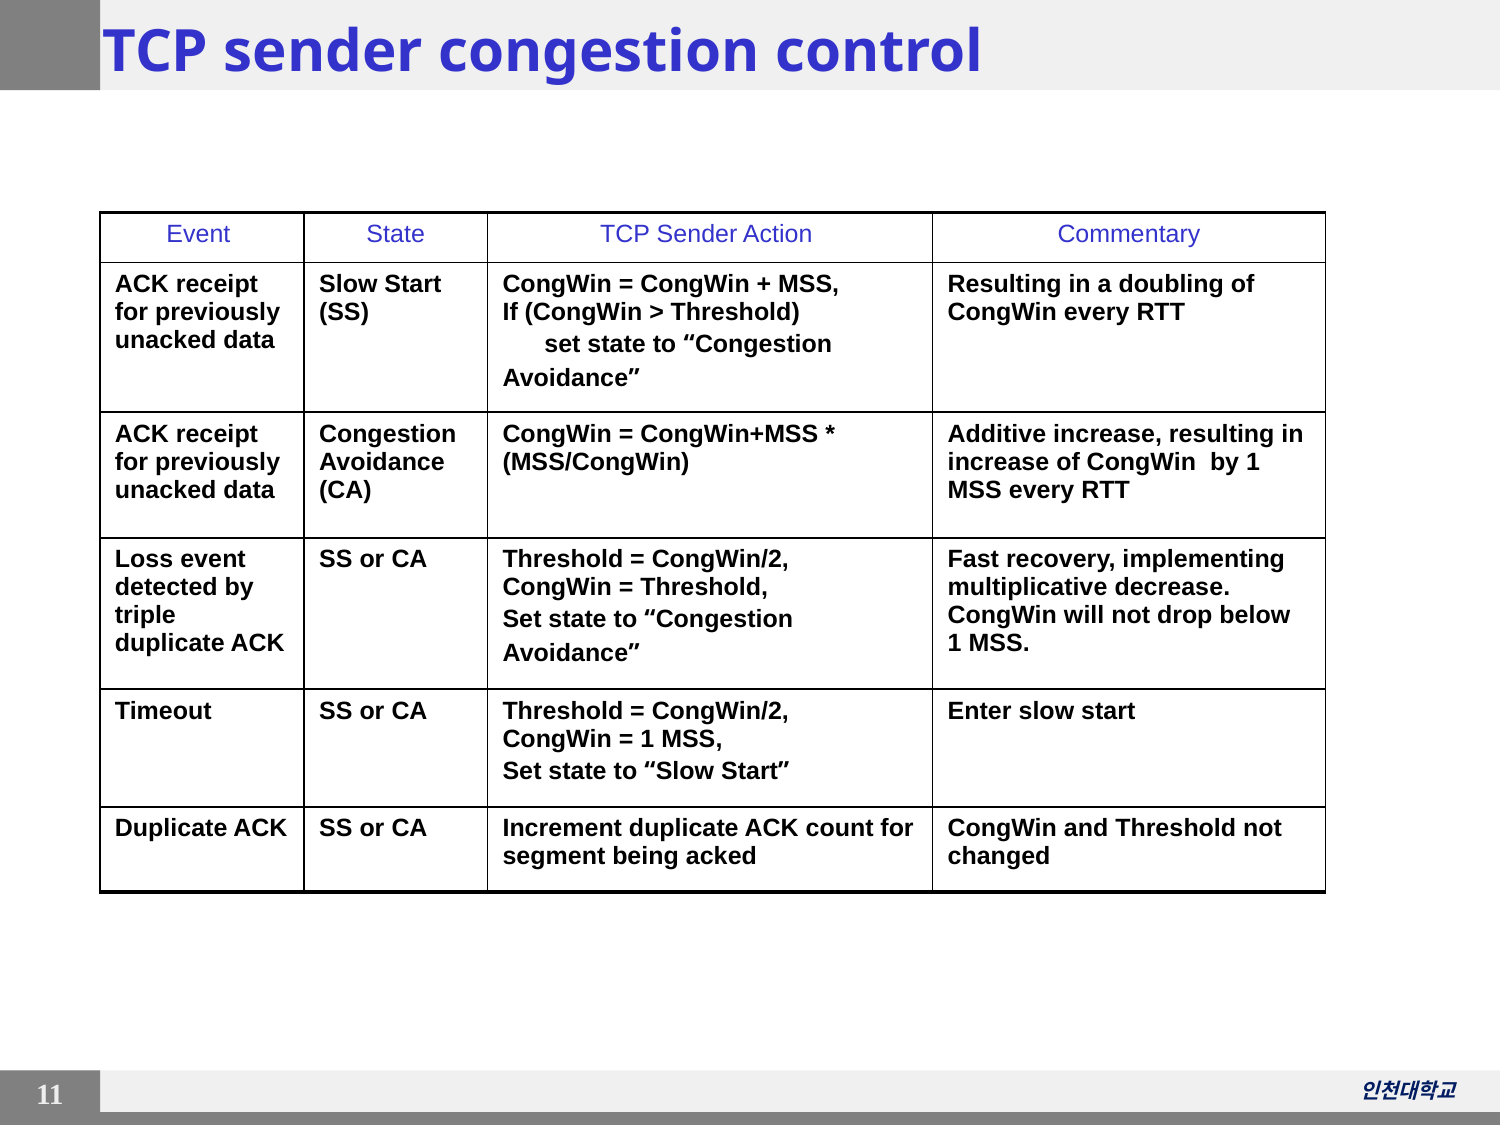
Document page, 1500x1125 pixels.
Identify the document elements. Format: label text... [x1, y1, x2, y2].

table_cell Enter slow start [933, 690, 1325, 806]
table_cell SS or CA [305, 539, 487, 688]
table_cell Loss event detected by triple duplicate ACK [101, 539, 303, 688]
table_cell SS or CA [305, 690, 487, 806]
table_cell Congestion Avoidance (CA) [305, 413, 487, 537]
table_cell SS or CA [305, 808, 487, 890]
table_header Event [101, 214, 303, 262]
table_header Commentary [933, 214, 1325, 262]
table_cell Threshold = CongWin/2, CongWin = 1 MSS, Set state to “Slow Start” [488, 690, 932, 806]
table_cell Increment duplicate ACK count for segment being acked [488, 808, 932, 890]
table_cell Threshold = CongWin/2, CongWin = Threshold, Set state to “Congestion Avoidance” [488, 539, 932, 688]
table_cell ACK receipt for previously unacked data [101, 413, 303, 537]
table_header TCP Sender Action [488, 214, 932, 262]
table_header State [305, 214, 487, 262]
table_cell Slow Start (SS) [305, 263, 487, 411]
table_cell CongWin = CongWin+MSS * (MSS/CongWin) [488, 413, 932, 537]
table_cell Timeout [101, 690, 303, 806]
table_cell ACK receipt for previously unacked data [101, 263, 303, 411]
table_cell CongWin = CongWin + MSS, If (CongWin > Threshold) set state to “Congestion Avoidance” [488, 263, 932, 411]
table_cell Fast recovery, implementing multiplicative decrease. CongWin will not drop below 1 MSS. [933, 539, 1325, 688]
table_cell CongWin and Threshold not changed [933, 808, 1325, 890]
table_cell Duplicate ACK [101, 808, 303, 890]
table_cell Resulting in a doubling of CongWin every RTT [933, 263, 1325, 411]
table_cell Additive increase, resulting in increase of CongWin by 1 MSS every RTT [933, 413, 1325, 537]
title TCP sender congestion control [87, 4, 1363, 91]
